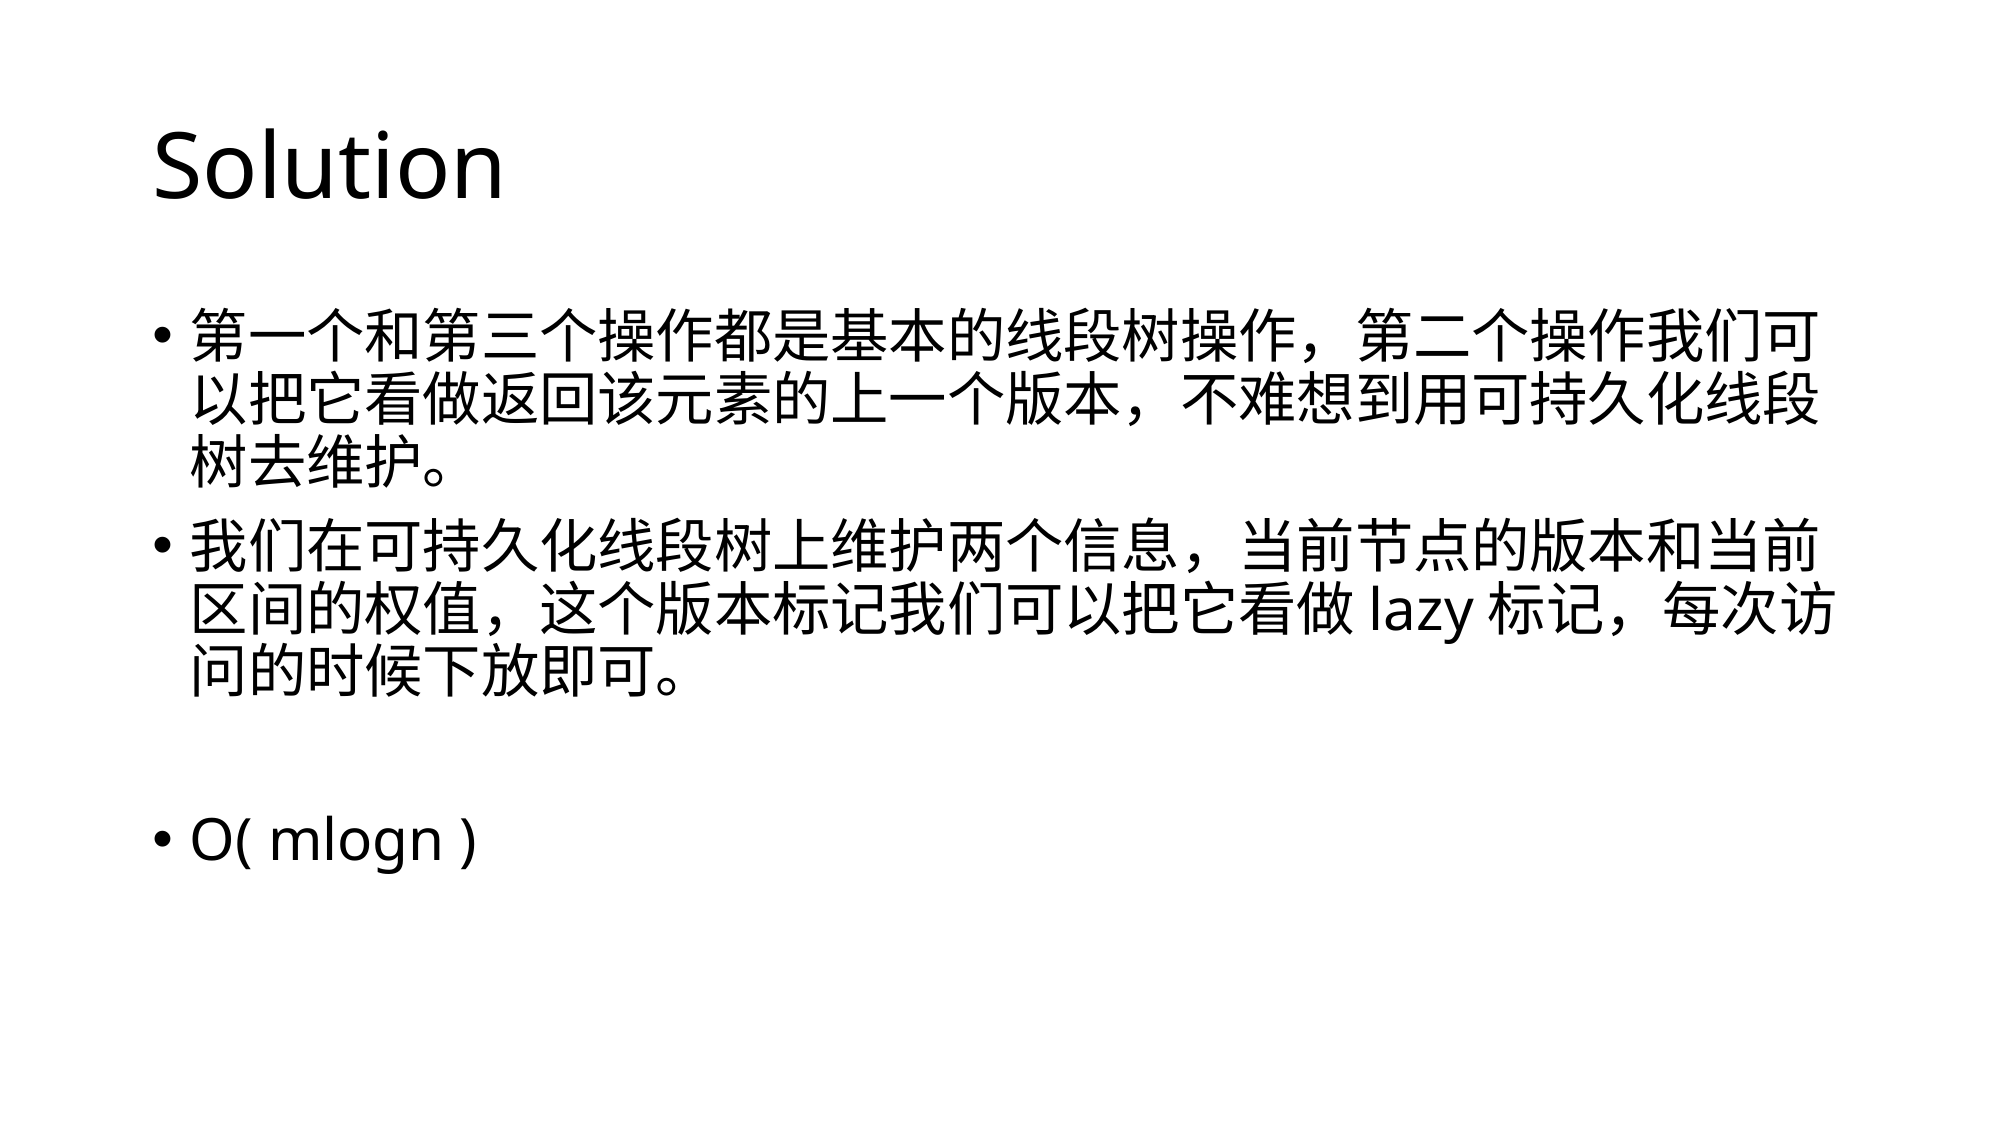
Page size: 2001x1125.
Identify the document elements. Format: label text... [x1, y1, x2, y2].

list 第一个和第三个操作都是基本的线段树操作，第二个操作我们可以把它看做返回该元素的上一个版本，不难想到用可持久化线段树去维护。 我们在可持久化线段树上维护两个信息，当前节点的版本和当前区间的权值，这个版本标记我们可以把它看做lazy标记，每次访问的时候下放即可。 O( mlogn ) [137, 299, 1863, 1014]
title Solution [137, 59, 1863, 278]
